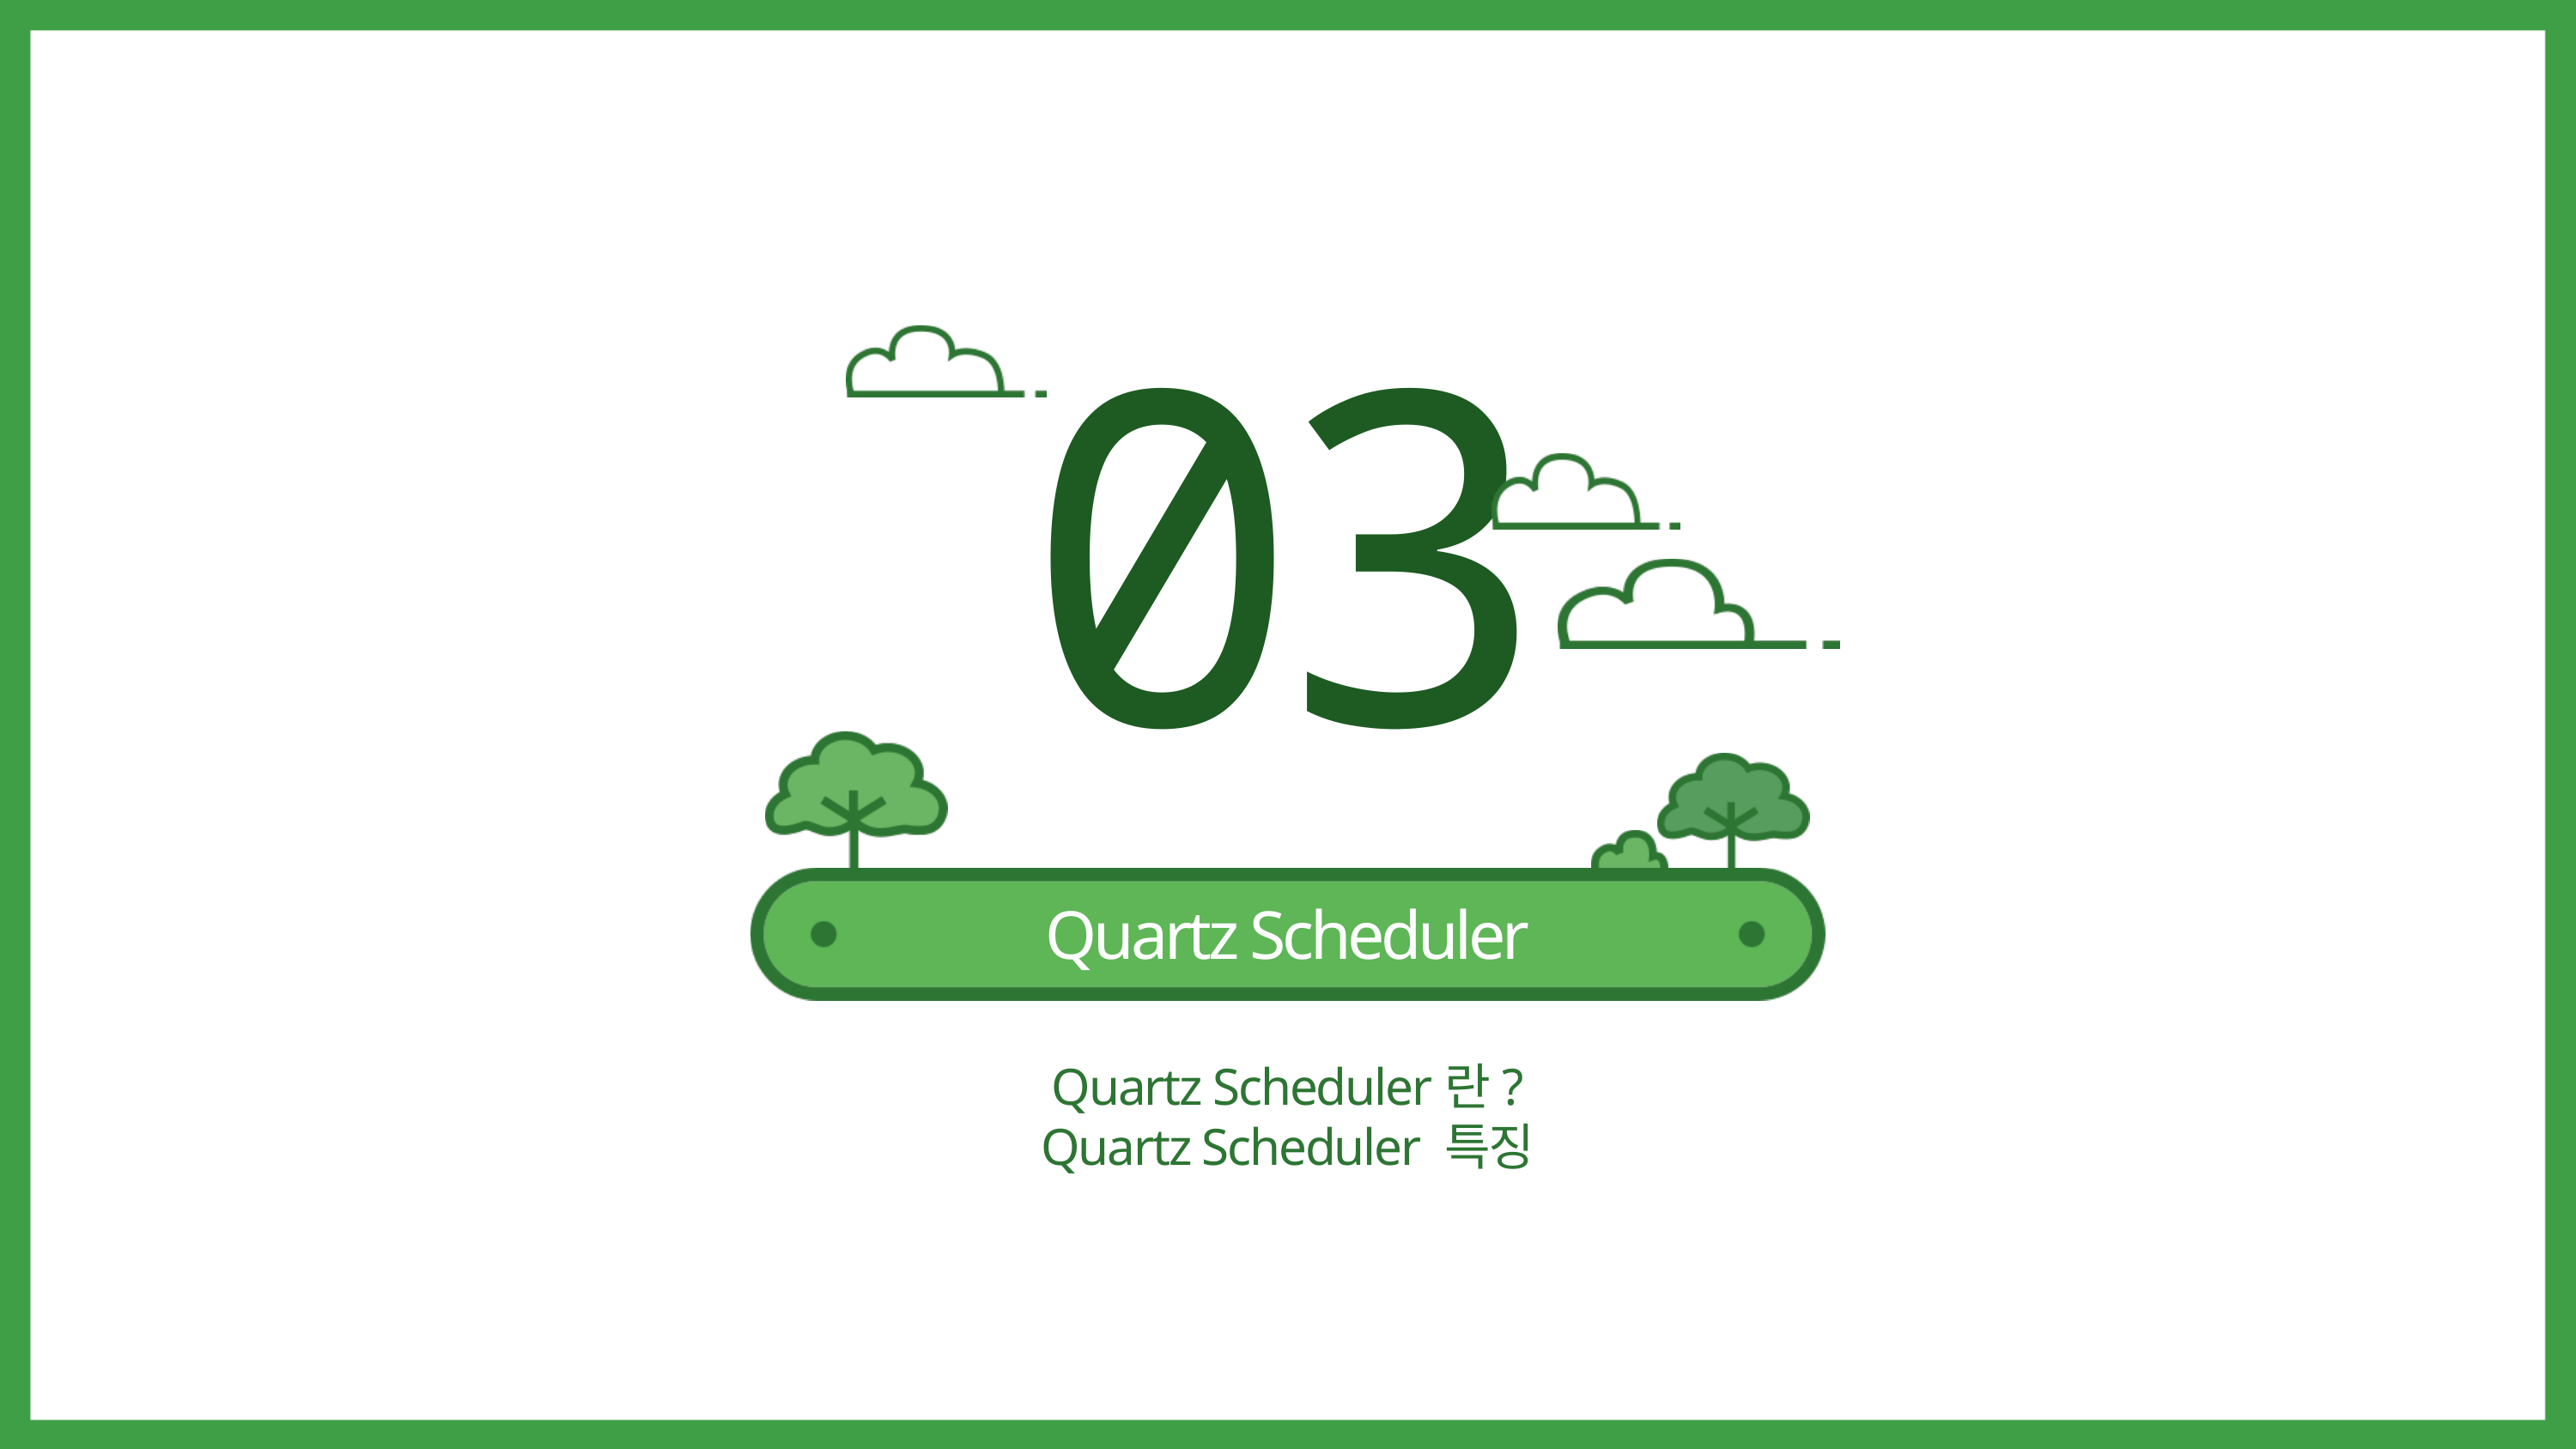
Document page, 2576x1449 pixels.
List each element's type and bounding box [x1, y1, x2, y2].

text_box [1558, 559, 1840, 649]
text_box [846, 325, 1047, 397]
text_box [1492, 452, 1680, 530]
text_box [0, 0, 2576, 1449]
text_box [1591, 829, 1668, 866]
text_box [750, 868, 1826, 1002]
text_box [764, 731, 949, 866]
text_box [1657, 753, 1811, 866]
